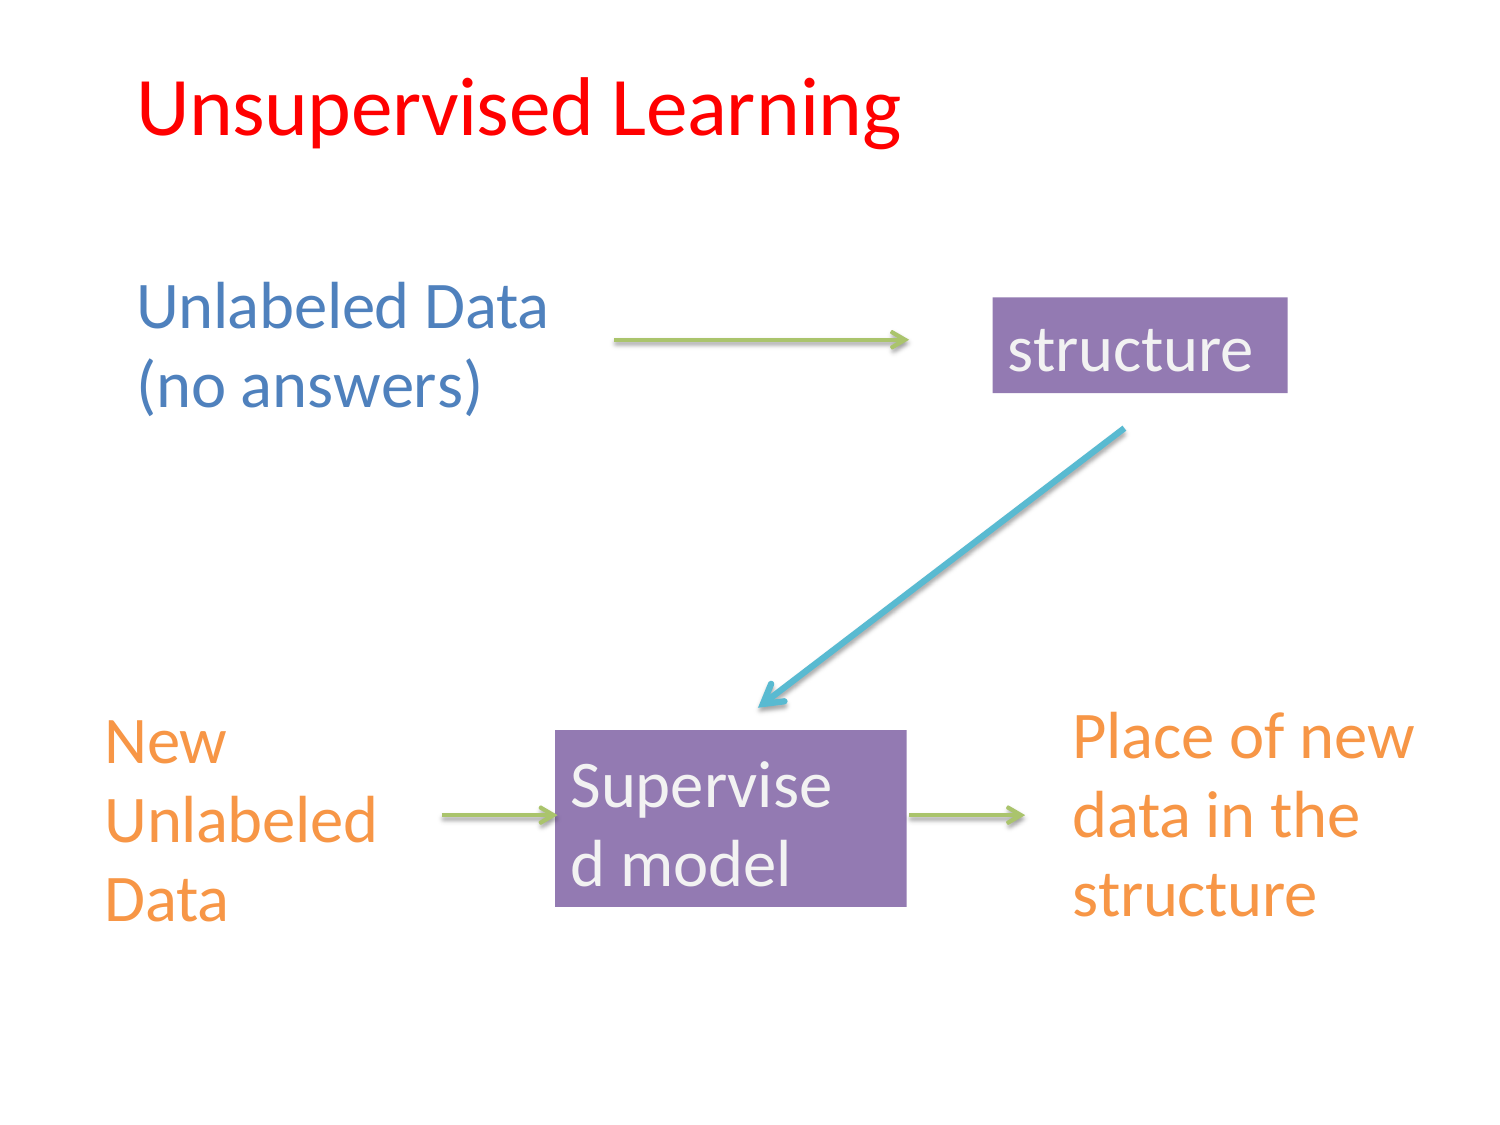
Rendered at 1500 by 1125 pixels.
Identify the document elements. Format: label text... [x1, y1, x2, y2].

text_box [555, 730, 725, 794]
text_box Unsupervised Learning [134, 52, 912, 156]
text_box [901, 794, 1050, 843]
text_box [538, 805, 558, 825]
text_box [757, 680, 788, 708]
text_box Supervised model [568, 741, 870, 901]
text_box Place of new data in the structure [1070, 692, 1419, 931]
text_box New Unlabeled Data [102, 697, 384, 936]
text_box [555, 744, 907, 907]
text_box [434, 794, 582, 843]
text_box [992, 297, 1288, 394]
text_box [725, 422, 1134, 744]
text_box [606, 319, 934, 368]
text_box structure [1005, 304, 1259, 389]
text_box Unlabeled Data (no answers) [134, 262, 558, 422]
text_box [1006, 805, 1026, 825]
text_box [890, 330, 910, 350]
